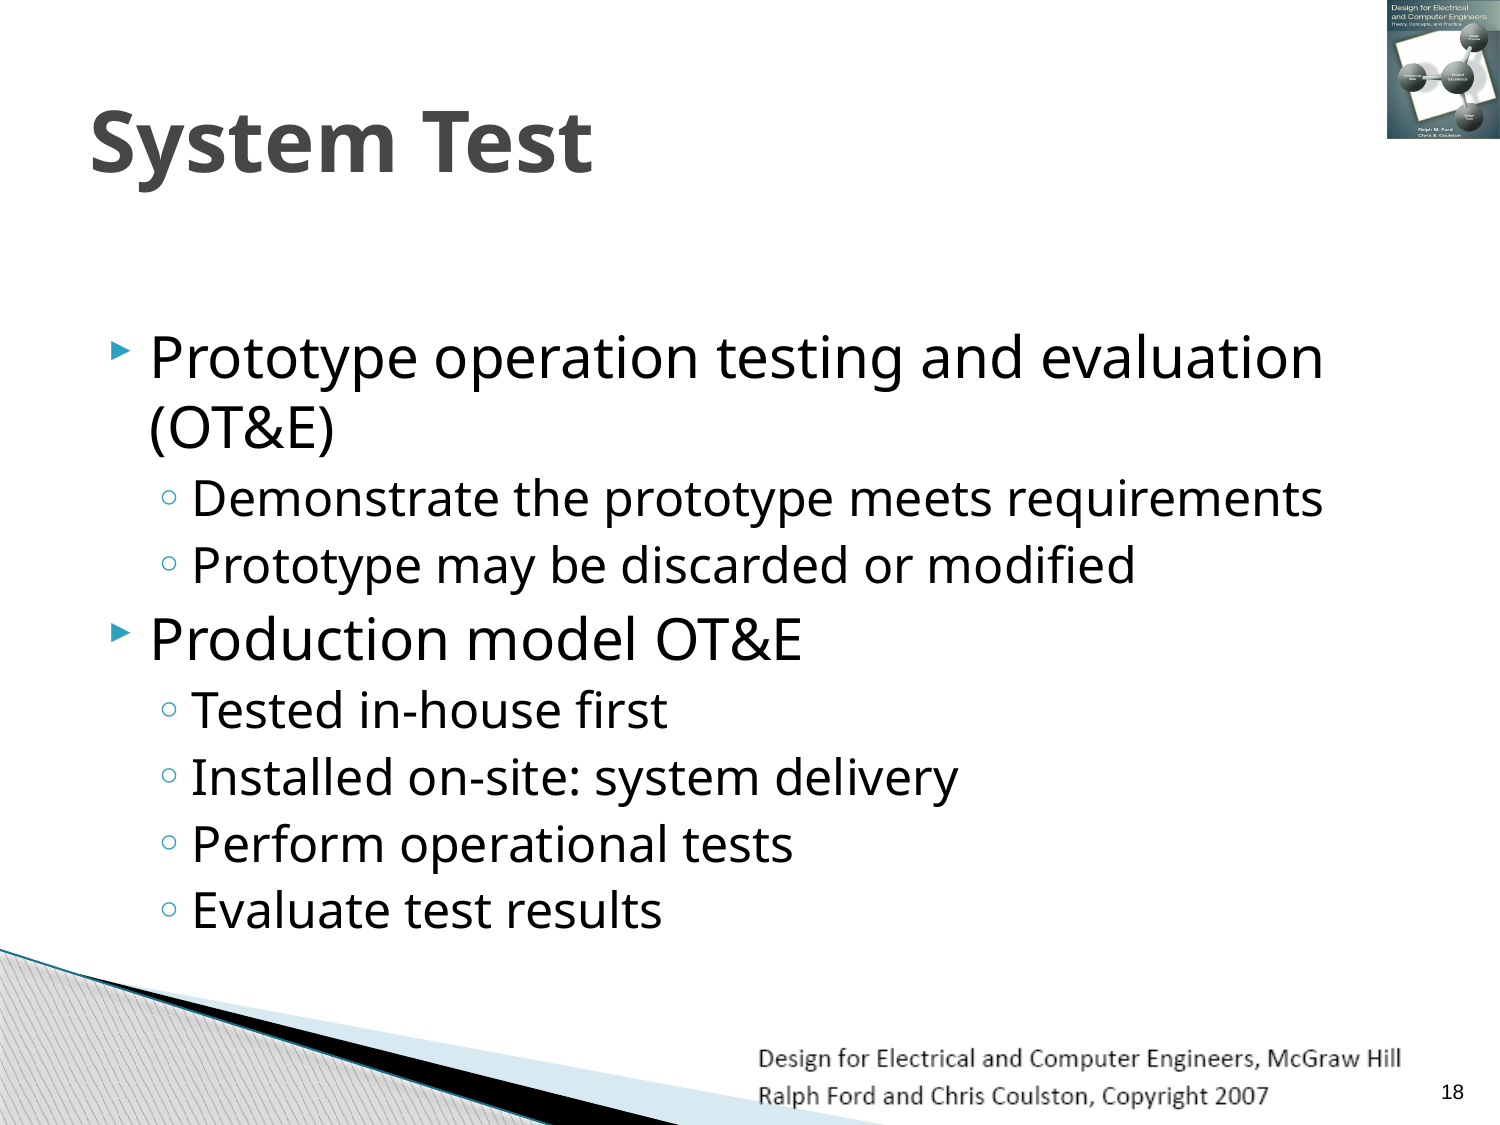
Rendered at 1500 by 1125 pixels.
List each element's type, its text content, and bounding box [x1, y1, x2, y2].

title System Test [75, 45, 1388, 233]
picture [1387, 0, 1500, 139]
slide_number 18 [1418, 1051, 1479, 1112]
list Prototype operation testing and evaluation (OT&E) Demonstrate the prototype meets requirements Prototype may be discarded or modified Production model OT&E Tested in-house first Installed on-site: system delivery Perform operational tests Evaluate test results [75, 312, 1425, 975]
picture [750, 1039, 1415, 1125]
